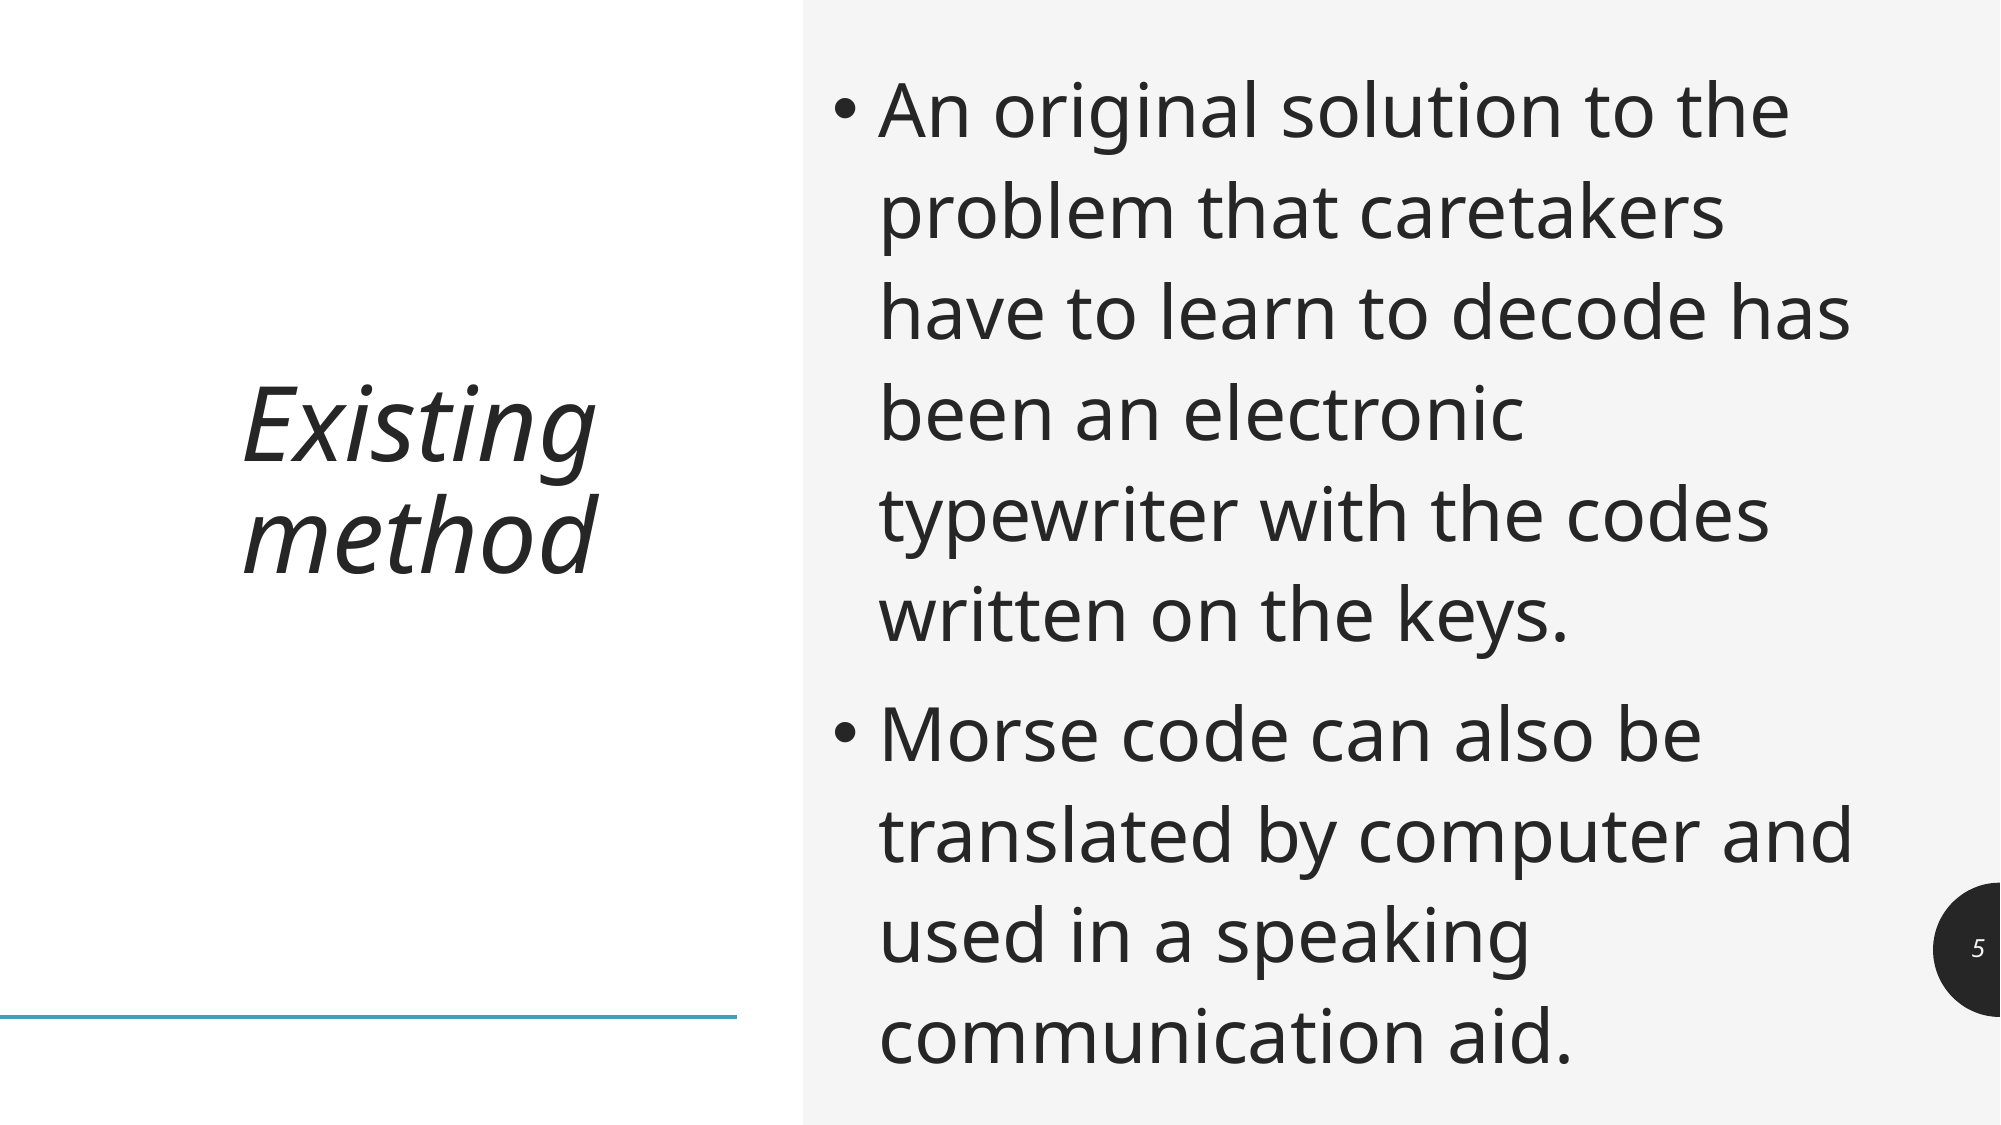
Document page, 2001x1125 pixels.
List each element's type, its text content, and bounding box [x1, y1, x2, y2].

title Existing method [62, 301, 614, 604]
list An original solution to the problem that caretakers have to learn to decode has been an electronic typewriter with the codes written on the keys. Morse code can also be translated by computer and used in a speaking communication aid. [817, 44, 1908, 1054]
slide_number 5 [1933, 919, 2000, 980]
